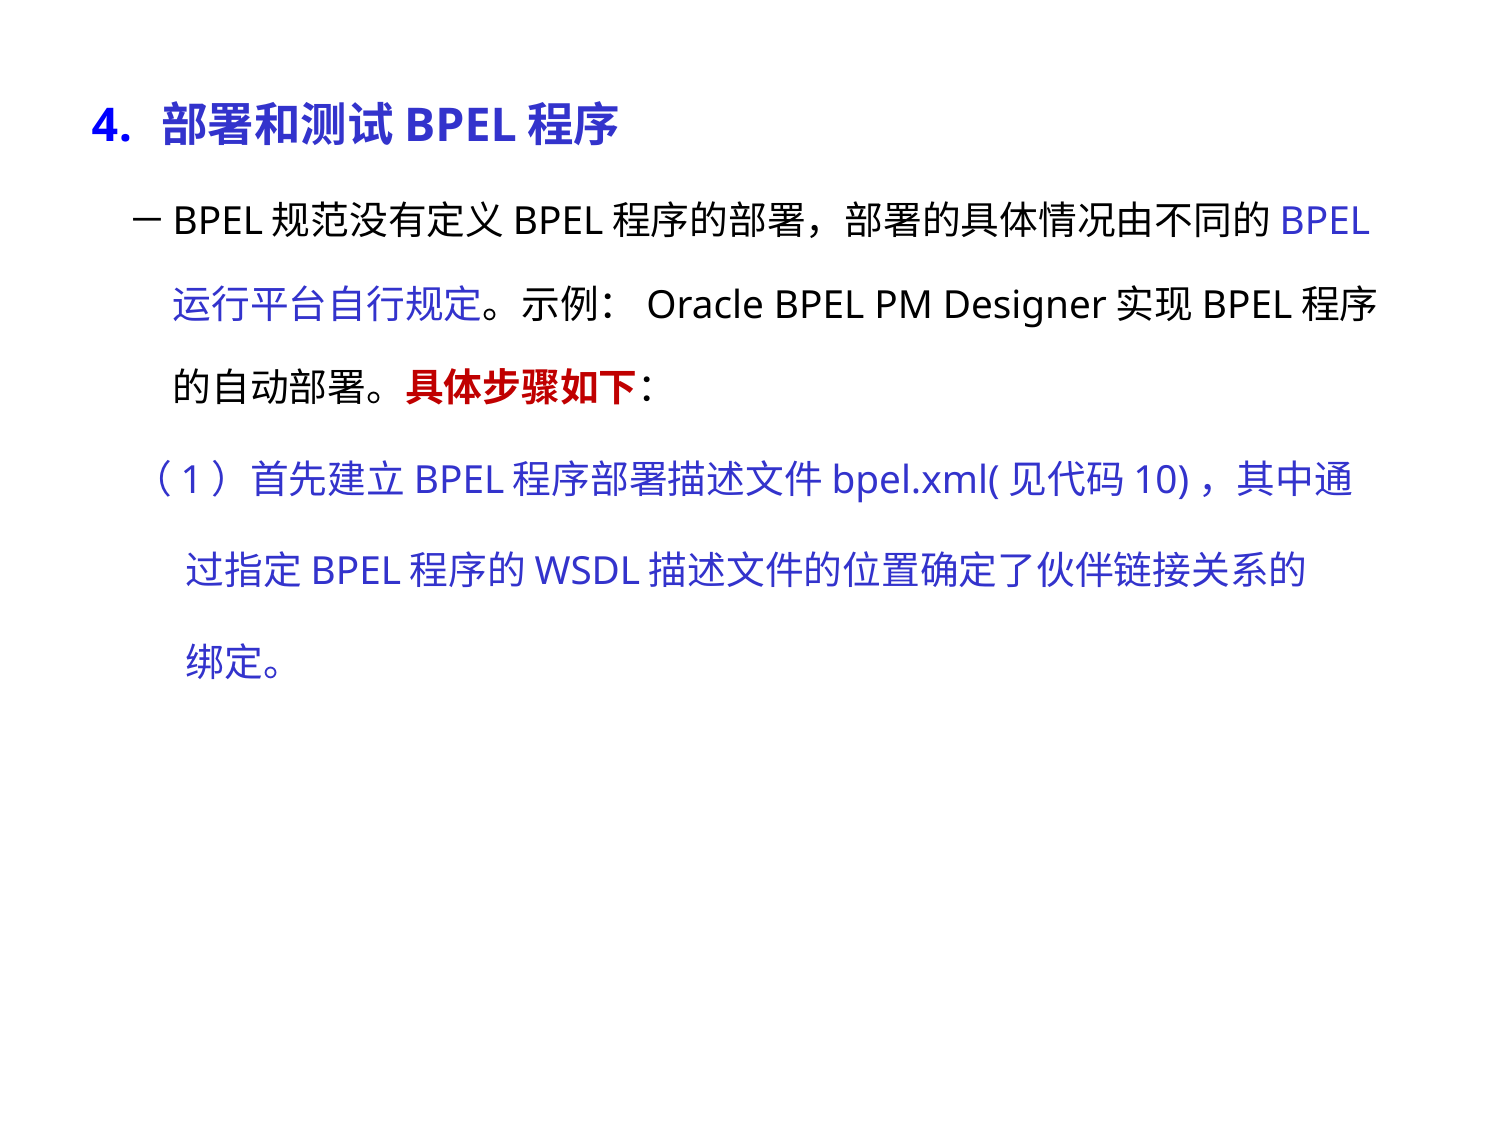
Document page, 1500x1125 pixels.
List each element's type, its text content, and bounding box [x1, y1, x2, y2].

list 部署和测试BPEL程序 BPEL规范没有定义BPEL程序的部署，部署的具体情况由不同的BPEL运行平台自行规定。示例：Oracle BPEL PM Designer实现BPEL程序的自动部署。具体步骤如下： （1）首先建立BPEL程序部署描述文件bpel.xml(见代码10)，其中通 过指定BPEL程序的WSDL描述文件的位置确定了伙伴链接关系的 绑定。 [76, 42, 1400, 811]
